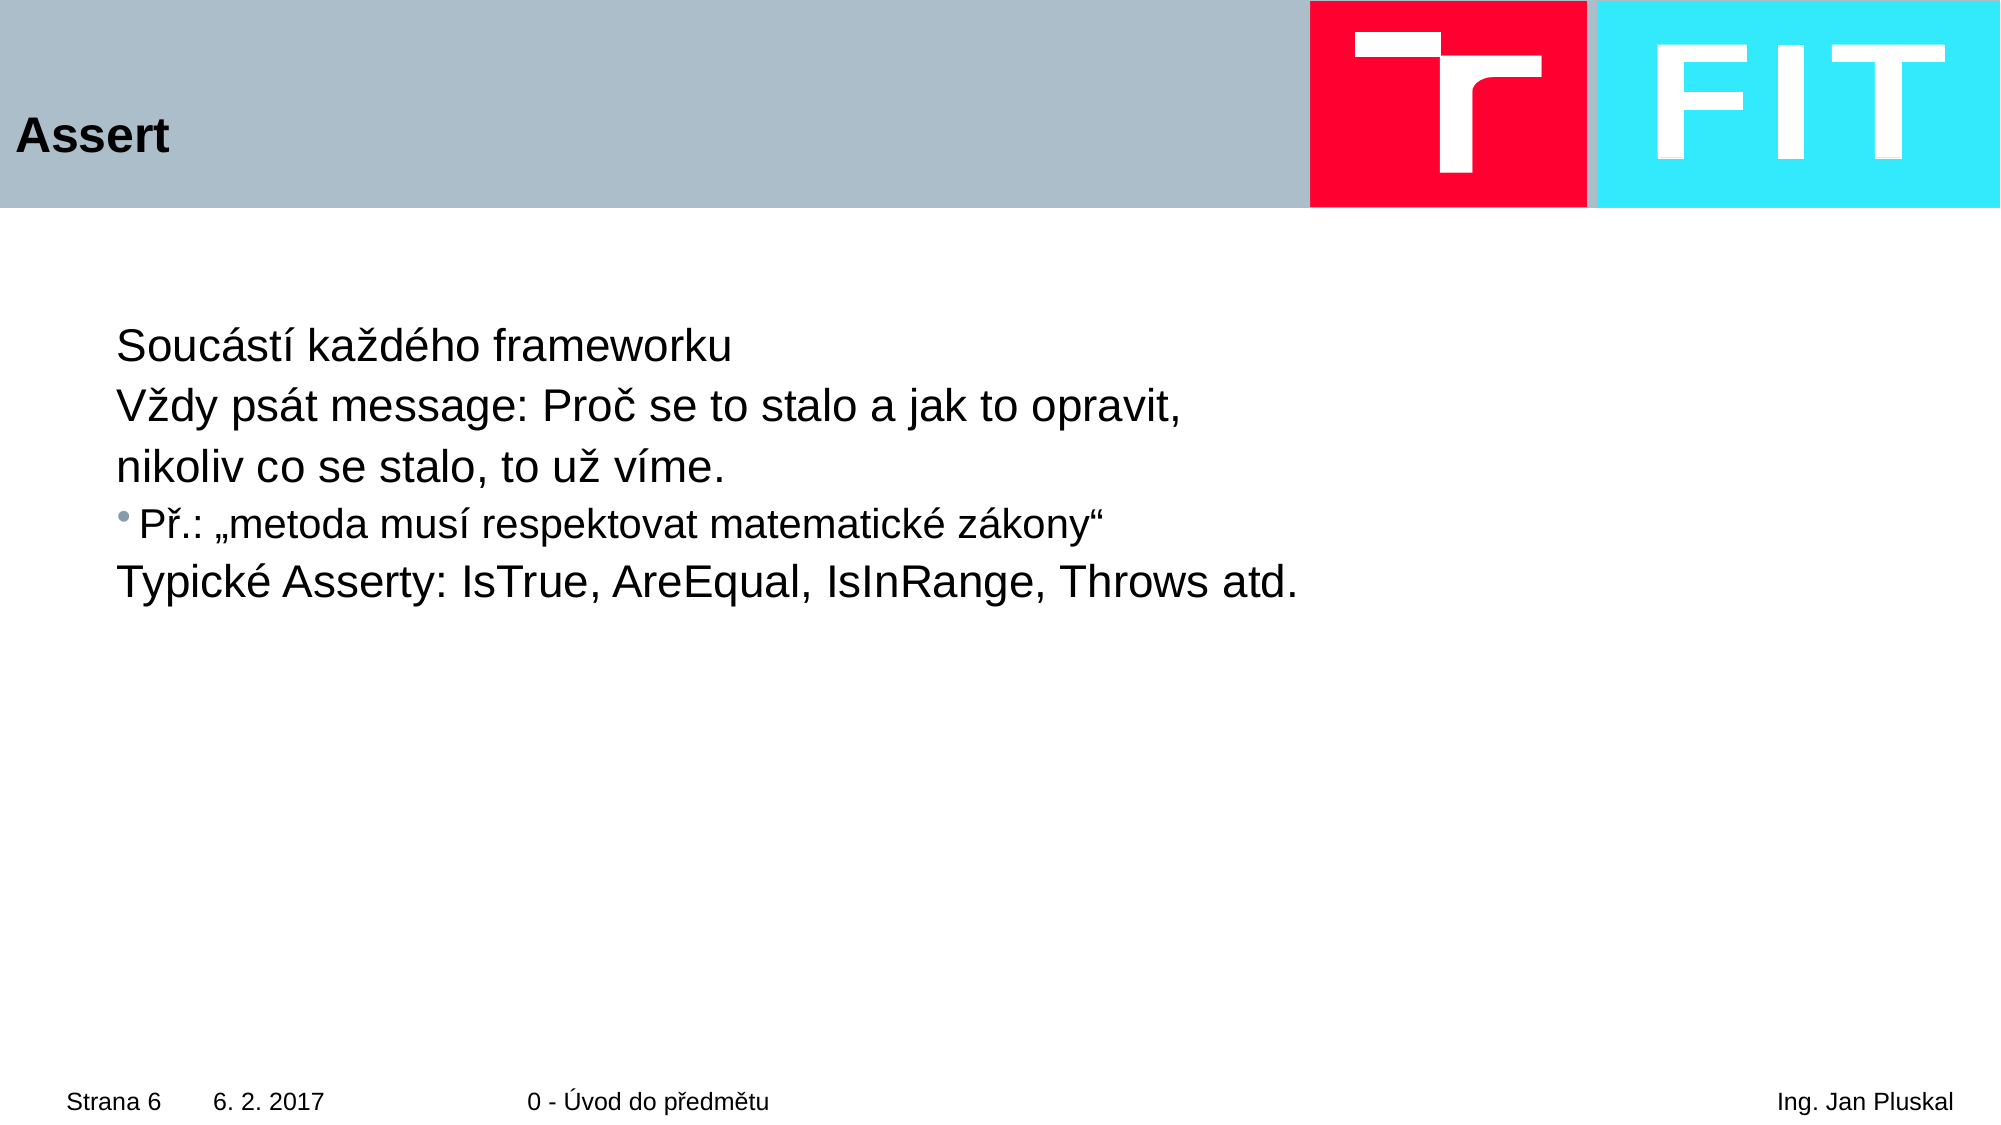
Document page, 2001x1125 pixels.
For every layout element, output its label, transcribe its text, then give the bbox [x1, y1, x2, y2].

title Assert [0, 0, 1311, 208]
list Soucástí každého frameworku Vždy psát message: Proč se to stalo a jak to opravit, nikoliv co se stalo, to už víme. Př.: „metoda musí respektovat matematické zákony“ Typické Asserty: IsTrue, AreEqual, IsInRange, Throws atd. [116, 309, 1977, 1059]
